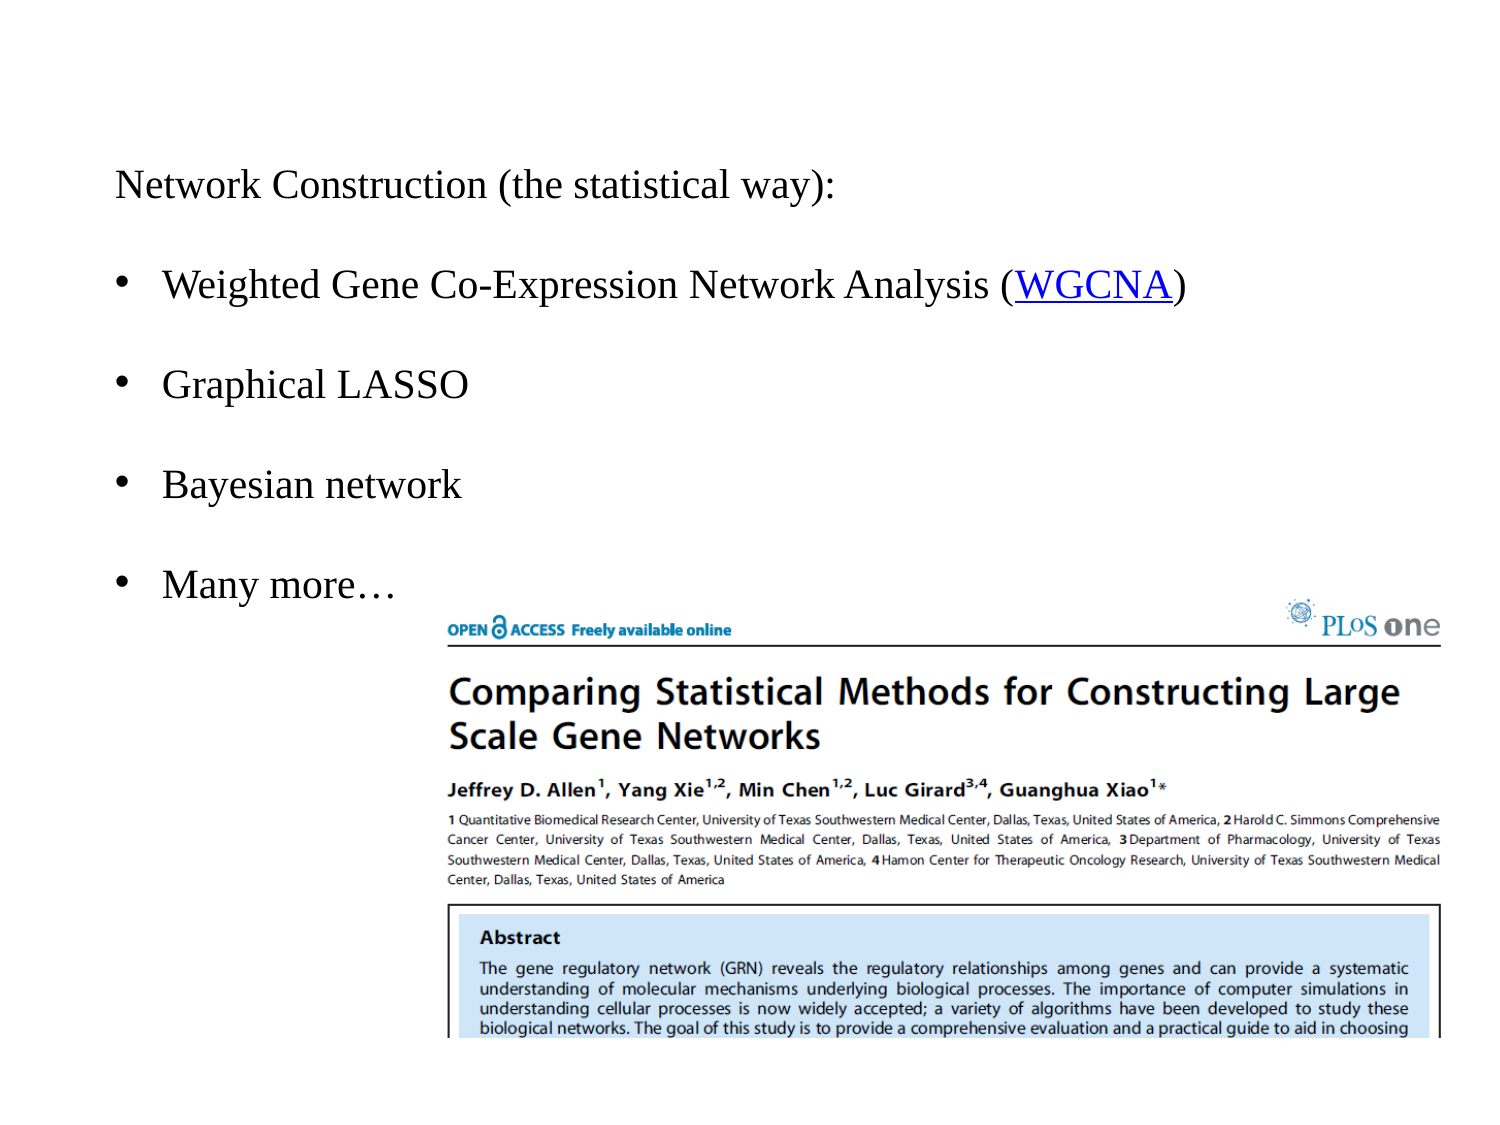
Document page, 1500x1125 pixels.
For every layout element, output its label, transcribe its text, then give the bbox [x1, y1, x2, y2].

picture [395, 585, 1477, 1038]
text_box Network Construction (the statistical way): Weighted Gene Co-Expression Network Analysis (WGCNA) Graphical LASSO Bayesian network Many more… [100, 149, 1393, 714]
